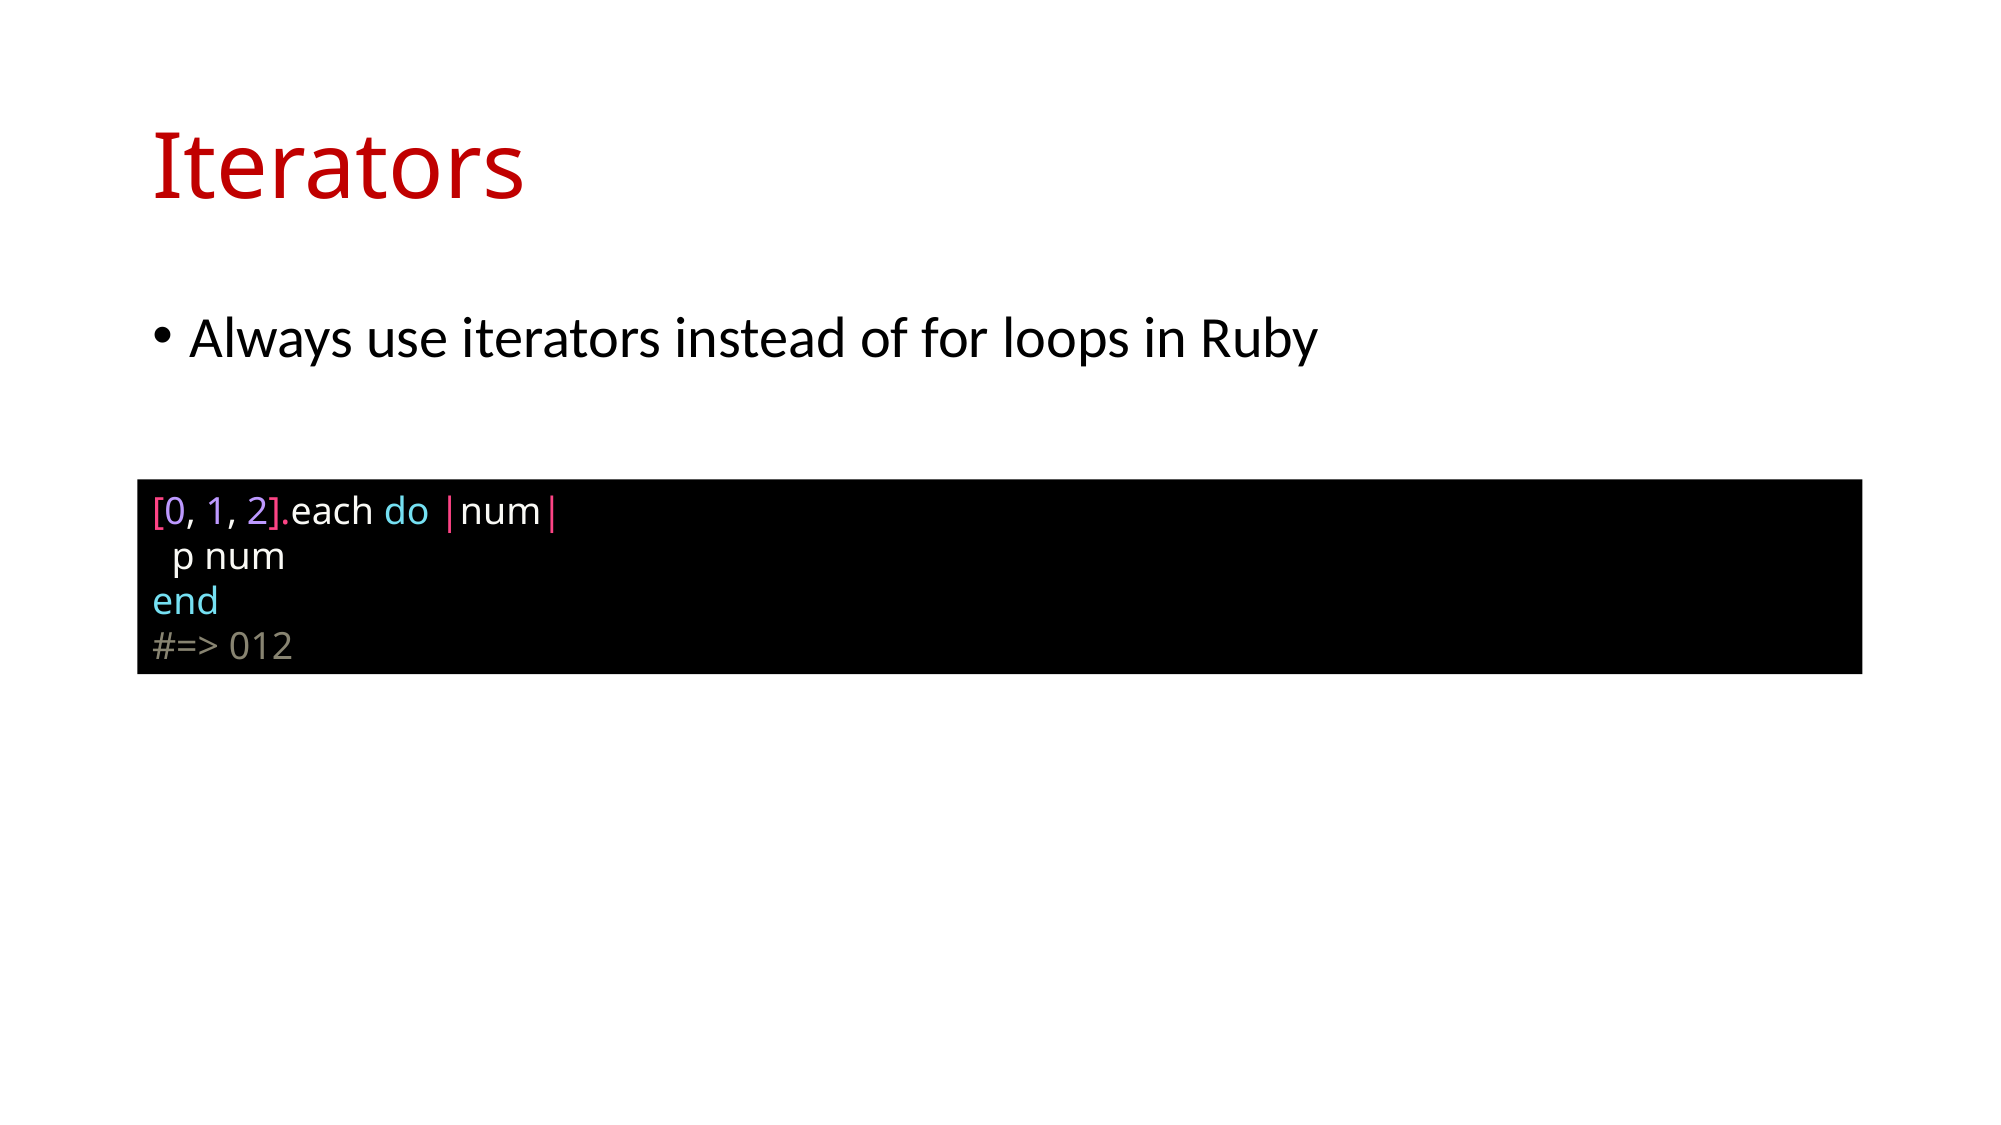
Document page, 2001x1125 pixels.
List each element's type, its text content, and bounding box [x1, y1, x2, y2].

text_box [0, 1, 2].each do |num| p num end #=> 012 [137, 479, 1863, 675]
list Always use iterators instead of for loops in Ruby [137, 299, 1863, 413]
title Iterators [137, 59, 1863, 278]
